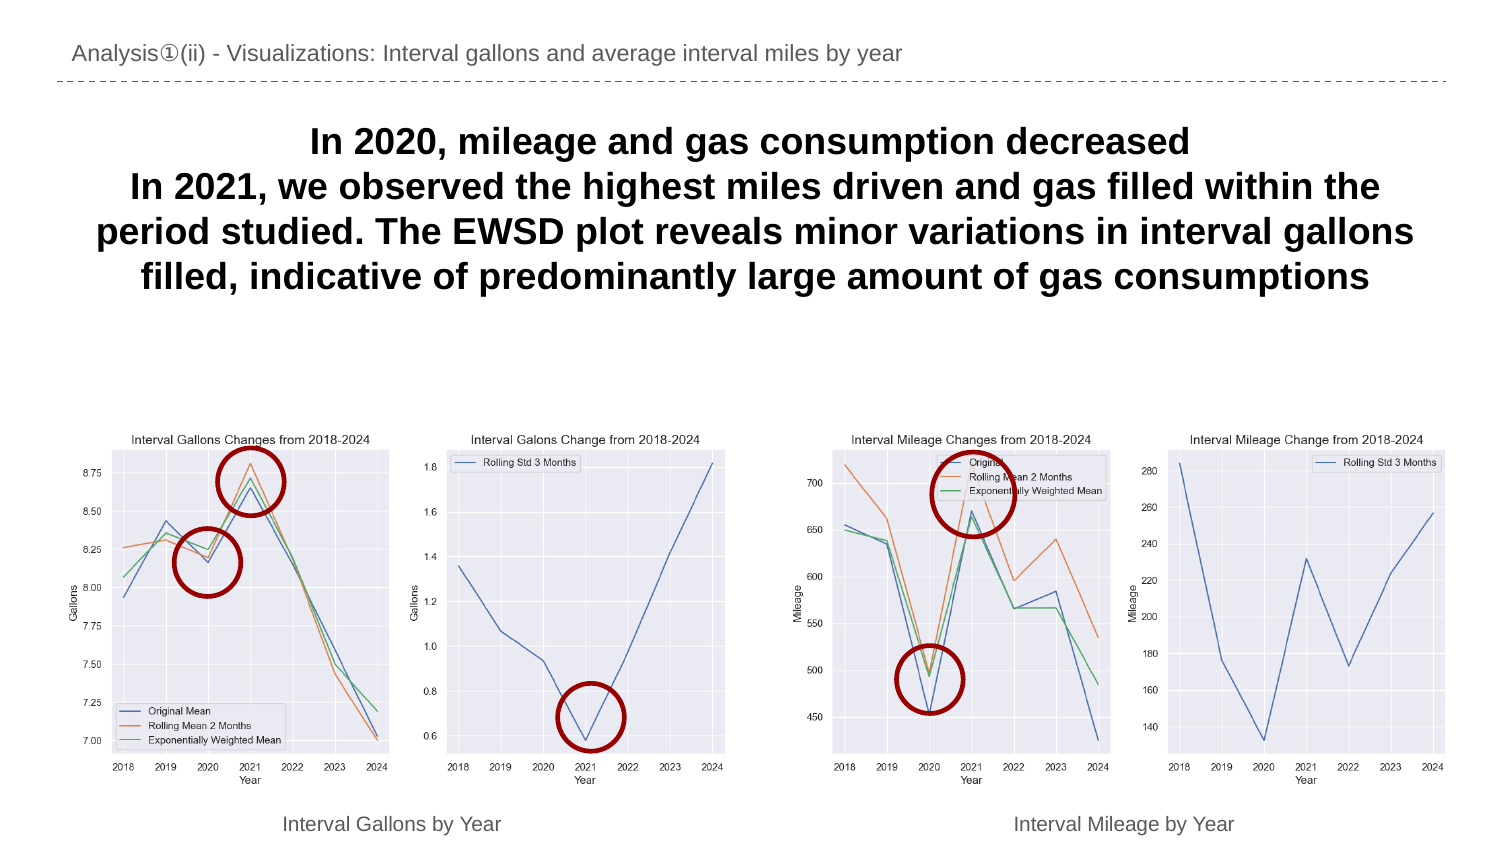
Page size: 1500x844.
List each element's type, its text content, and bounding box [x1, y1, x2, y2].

title Analysis①(ii) - Visualizations: Interval gallons and average interval miles by year [56, 18, 1329, 81]
picture [783, 427, 1452, 793]
text_box Interval Gallons by Year [207, 805, 577, 840]
text_box Interval Mileage by Year [939, 805, 1310, 840]
picture [62, 427, 731, 793]
text_box In 2020, mileage and gas consumption decreased In 2021, we observed the highest miles driven and gas filled within the period studied. The EWSD plot reveals minor variations in interval gallons filled, indicative of predominantly large amount of gas consumptions [65, 101, 1446, 360]
